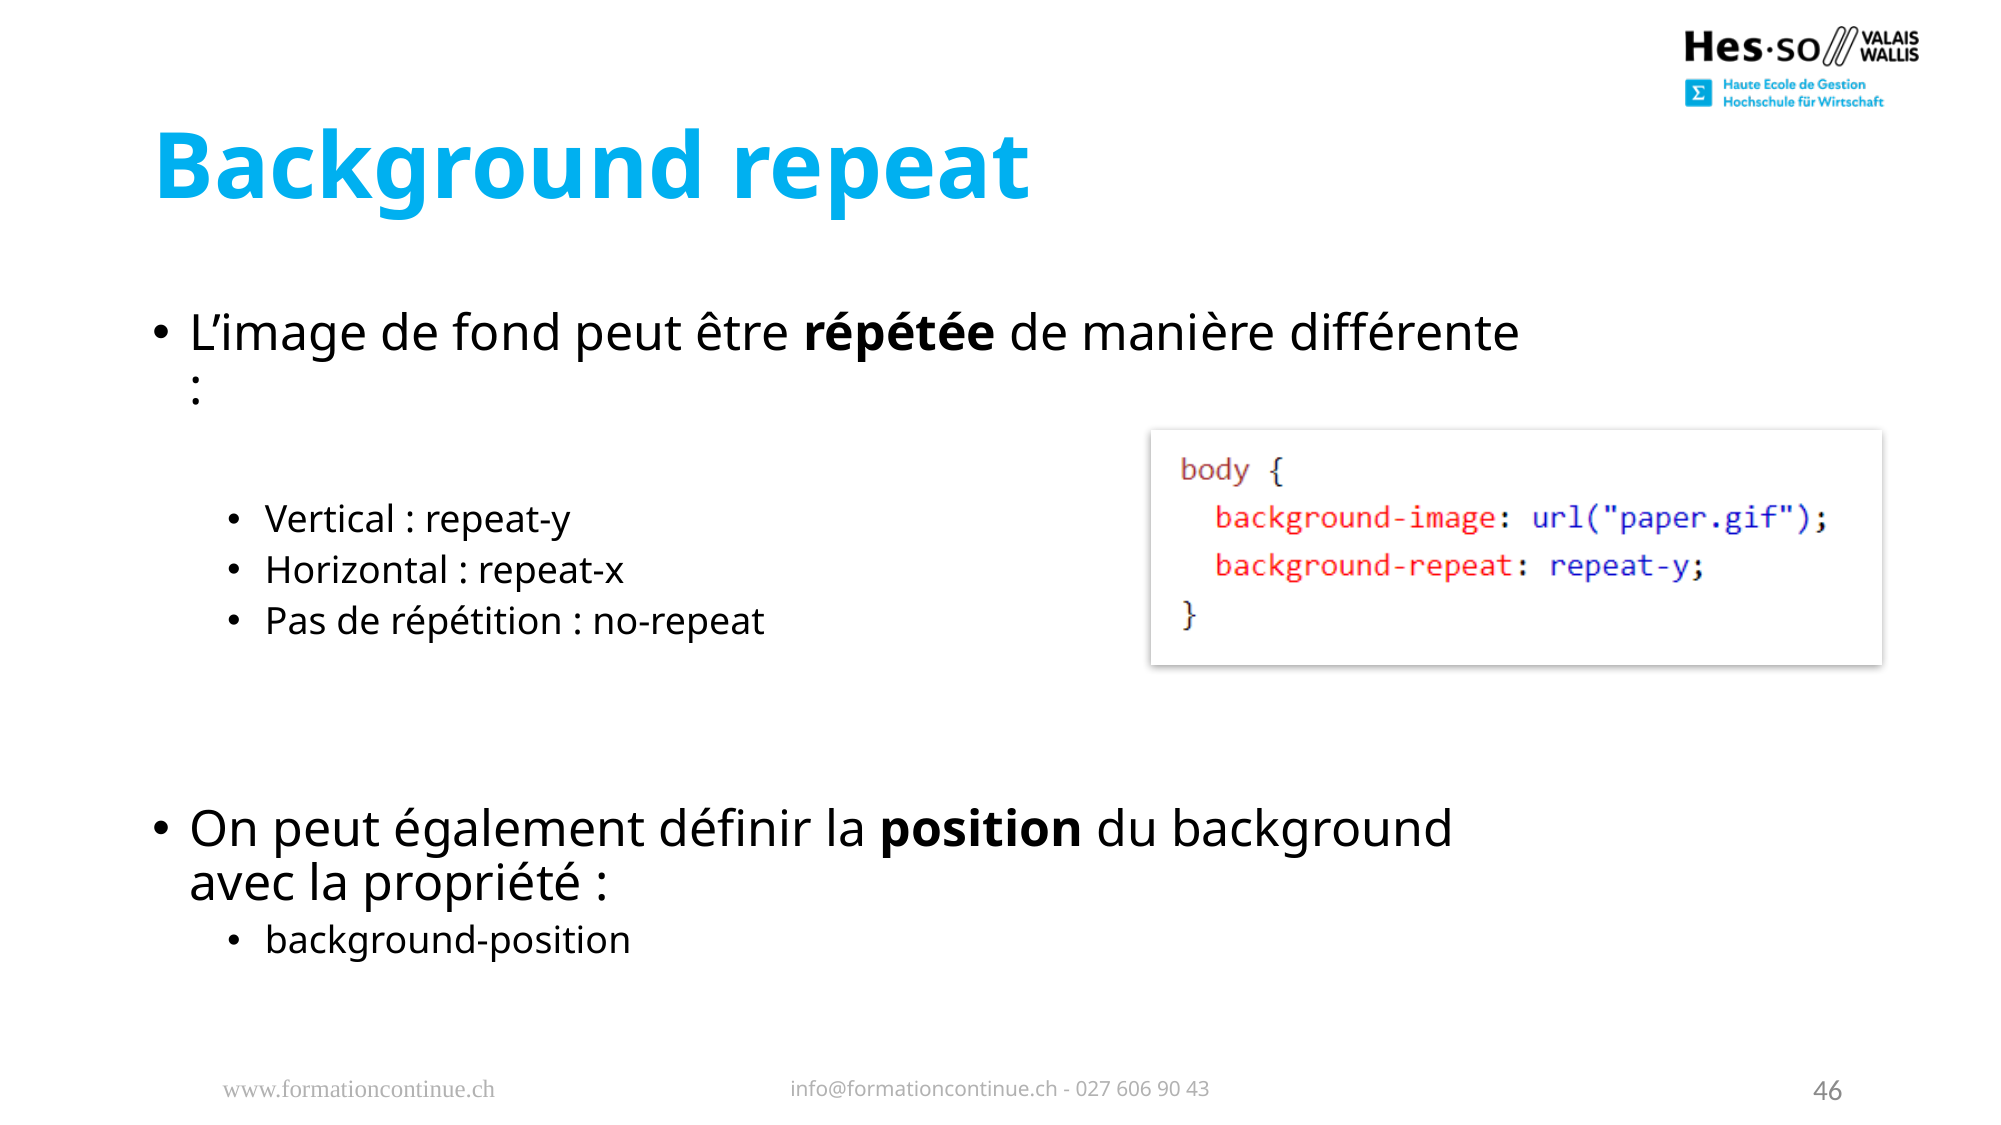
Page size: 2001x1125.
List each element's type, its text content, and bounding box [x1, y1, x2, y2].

slide_number www.formationcontinue.ch [207, 1057, 658, 1118]
picture [1685, 26, 1919, 107]
footer info@formationcontinue.ch - 027 606 90 43 [683, 1057, 1317, 1118]
picture [1165, 444, 1867, 651]
title Background repeat [137, 59, 1863, 278]
list L’image de fond peut être répétée de manière différente : Vertical : repeat-y Horizontal : repeat-x Pas de répétition : no-repeat On peut également définir la position du background avec la propriété : background-position [137, 299, 1544, 1014]
slide_number 46 [1441, 1059, 1858, 1118]
